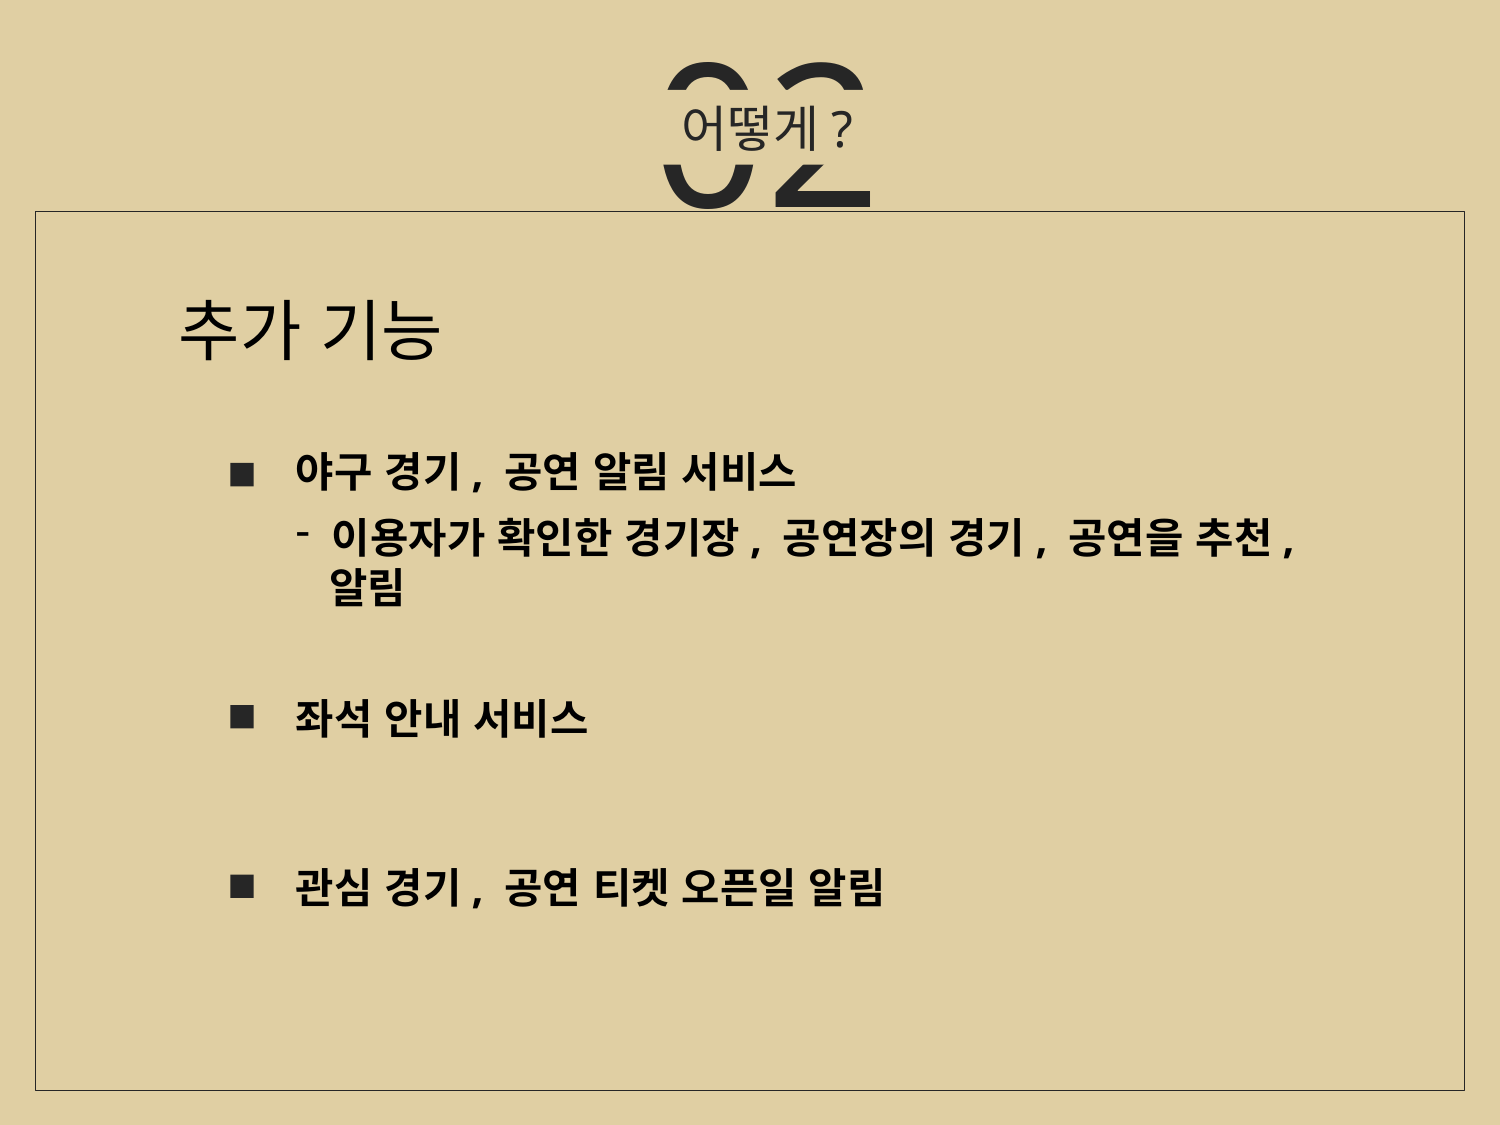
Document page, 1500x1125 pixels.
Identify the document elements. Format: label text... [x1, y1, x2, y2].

text_box 추가 기능 [164, 281, 590, 376]
text_box 이용자가 확인한 경기장, 공연장의 경기, 공연을 추천, 알림 [281, 504, 1328, 619]
text_box [228, 872, 256, 900]
text_box 야구 경기, 공연 알림 서비스 [281, 438, 1328, 504]
text_box 02 [636, 165, 896, 209]
text_box [228, 461, 256, 488]
text_box 좌석 안내 서비스 [281, 685, 1328, 750]
text_box [228, 703, 256, 731]
text_box 어떻게? [561, 89, 975, 165]
text_box [33, 209, 1467, 1092]
text_box 02 [636, 0, 896, 89]
text_box 관심 경기, 공연 티켓 오픈일 알림 [281, 854, 1328, 920]
